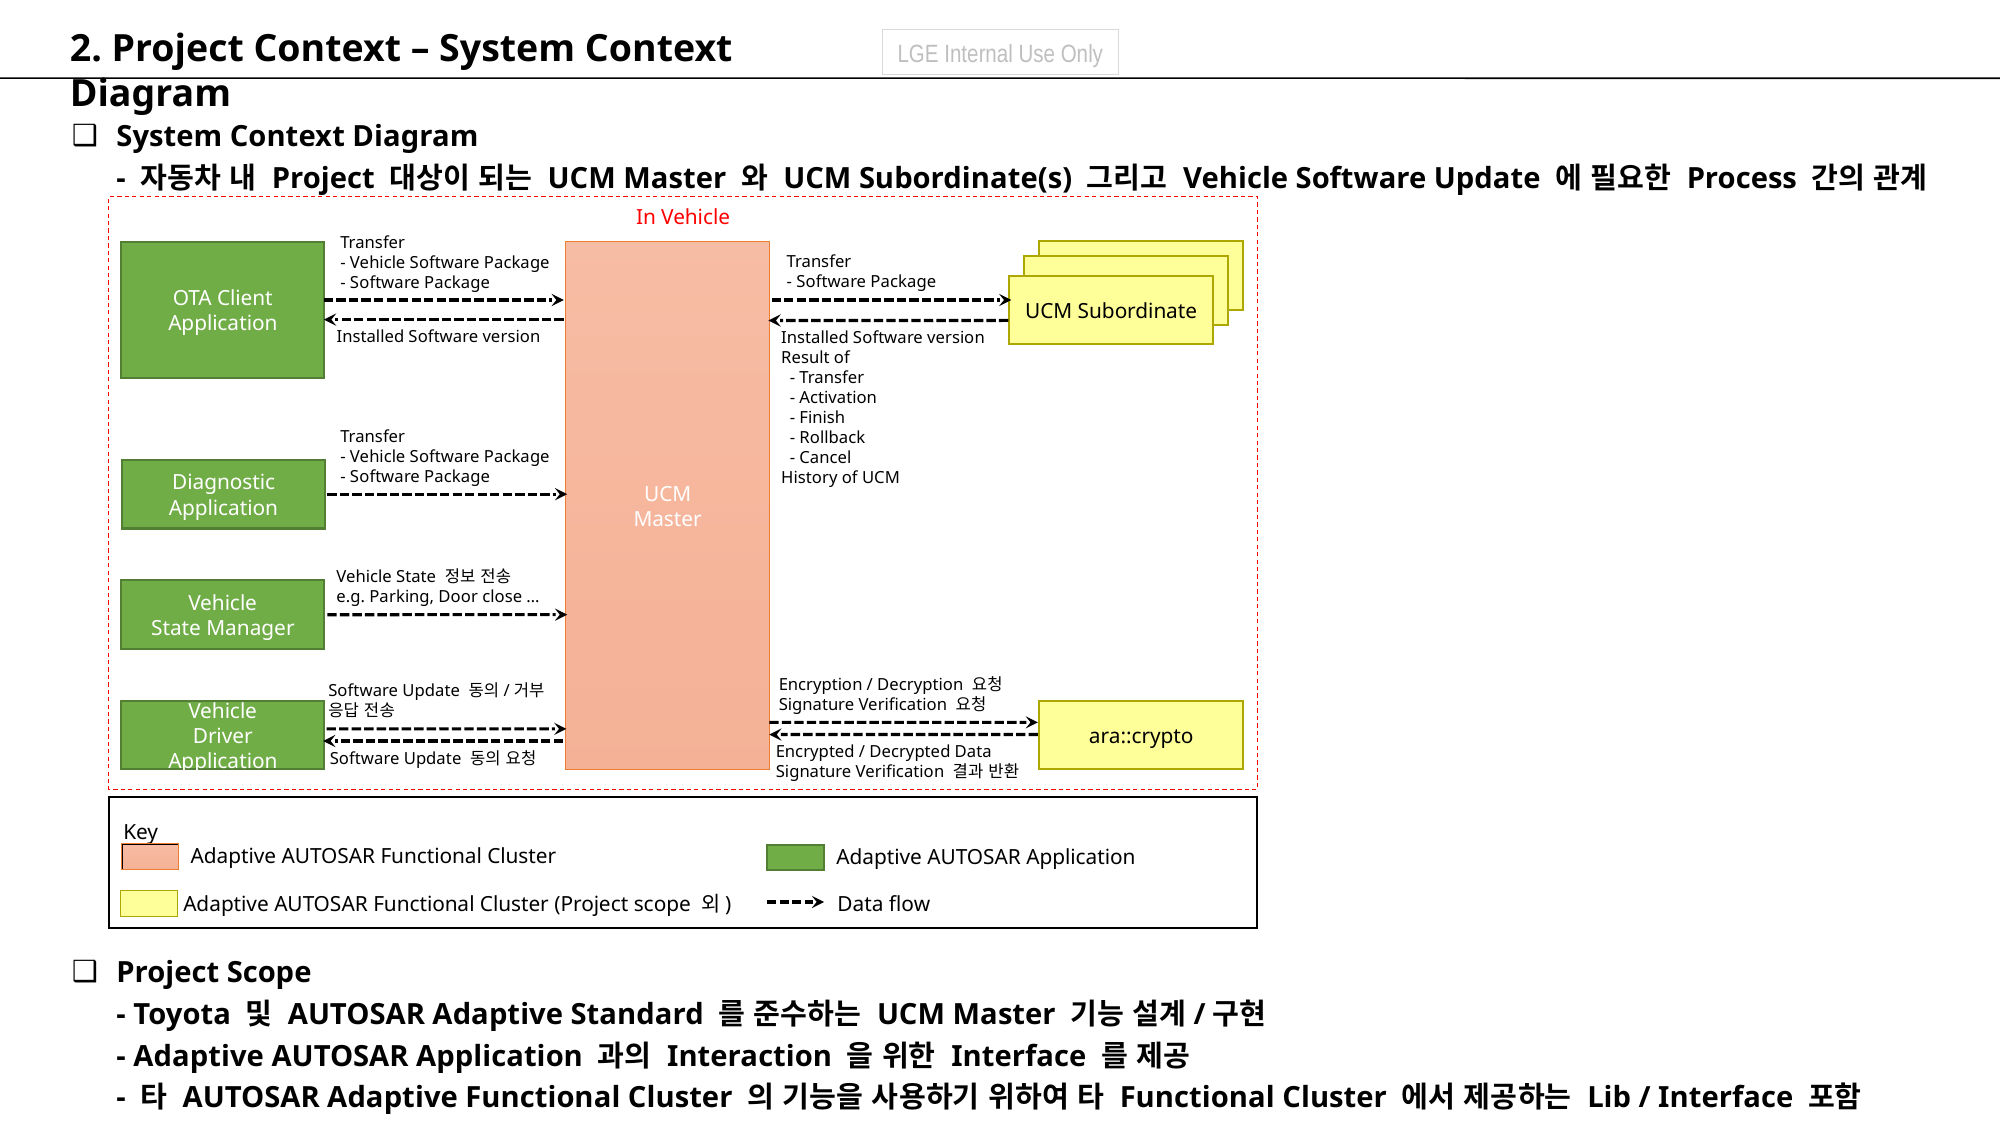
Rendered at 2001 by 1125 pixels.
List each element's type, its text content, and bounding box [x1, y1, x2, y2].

text_box Key [108, 798, 1258, 929]
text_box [121, 835, 568, 877]
text_box Project Scope - Toyota 및 AUTOSAR Adaptive Standard 를 준수하는 UCM Master 기능 설계/구현 - Adaptive AUTOSAR Application 과의 Interaction 을 위한 Interface 를 제공 - 타 AUTOSAR Adaptive Functional Cluster 의 기능을 사용하기 위하여 타 Functional Cluster 에서 제공하는 Lib / Interface 포함 (Use) [71, 946, 1945, 1125]
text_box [766, 836, 1148, 878]
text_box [766, 882, 944, 924]
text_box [108, 196, 1258, 790]
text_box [120, 883, 738, 925]
text_box 2. Project Context – System Context Diagram [54, 16, 912, 121]
text_box System Context Diagram - 자동차 내 Project 대상이 되는 UCM Master 와 UCM Subordinate(s) 그리고 Vehicle Software Update 에 필요한 Process 간의 관계 [71, 110, 1945, 195]
